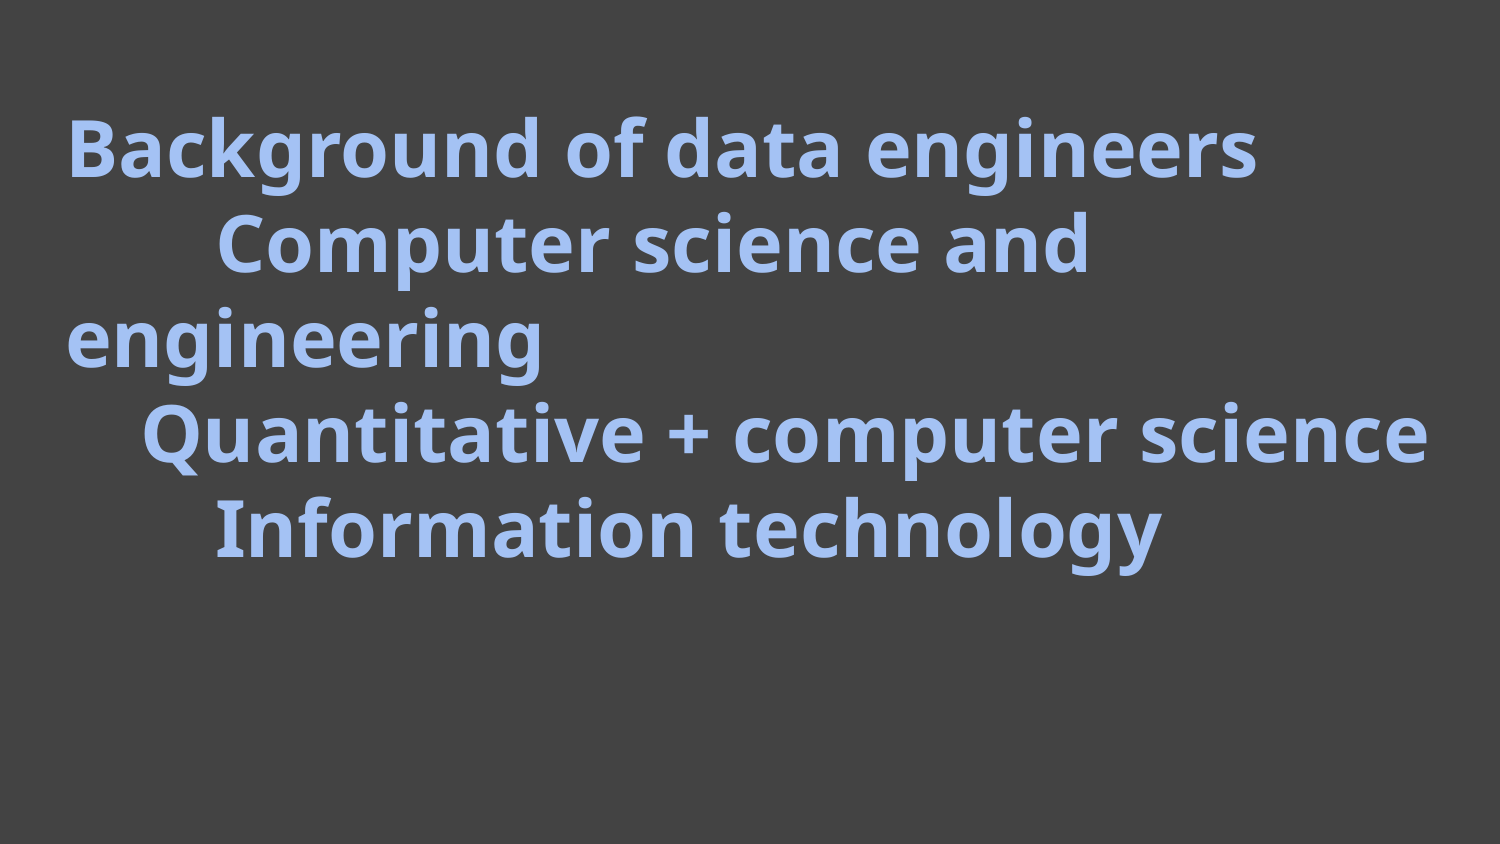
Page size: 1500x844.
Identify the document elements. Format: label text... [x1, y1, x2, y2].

title Background of data engineers Computer science and engineering Quantitative + computer science Information technology [50, 167, 1487, 844]
